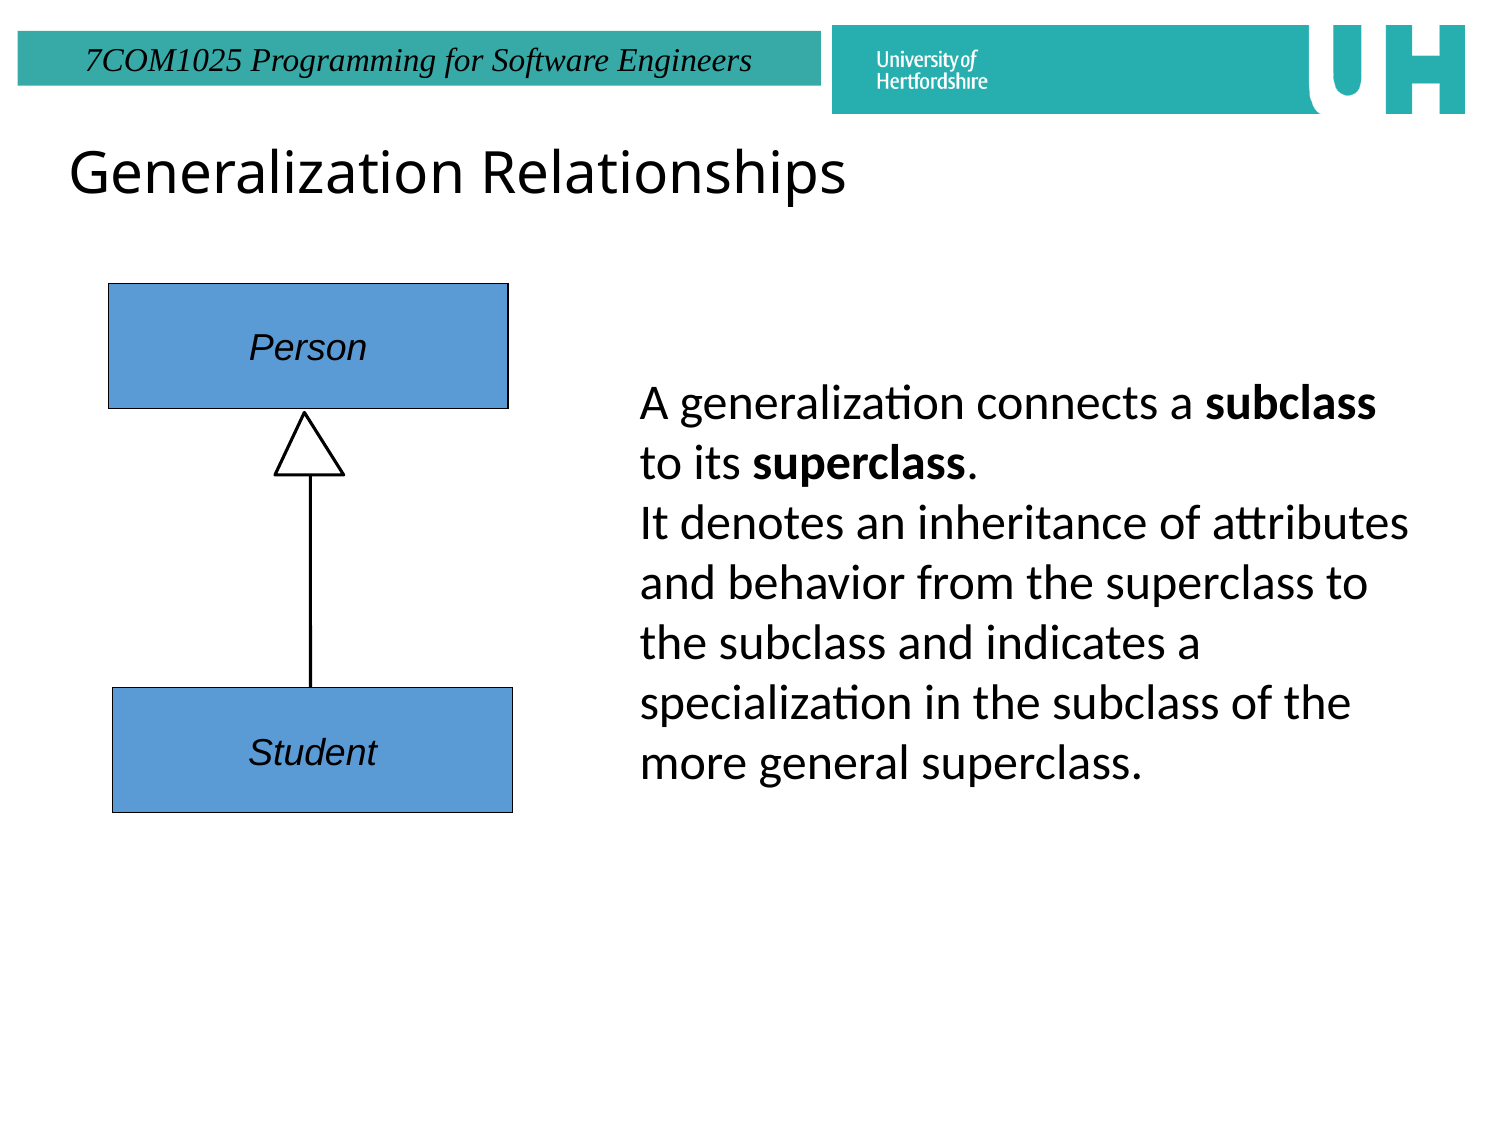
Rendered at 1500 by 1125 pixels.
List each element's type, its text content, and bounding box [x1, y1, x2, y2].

text_box 7COM1025 Programming for Software Engineers [17, 30, 821, 86]
text_box A generalization connects a subclass to its superclass. It denotes an inheritance of attributes and behavior from the superclass to the subclass and indicates a specialization in the subclass of the more general superclass. [624, 362, 1435, 798]
title Generalization Relationships [53, 131, 1341, 219]
text_box Student [112, 687, 513, 813]
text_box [274, 412, 344, 688]
text_box Person [108, 283, 509, 409]
picture [832, 25, 1465, 114]
